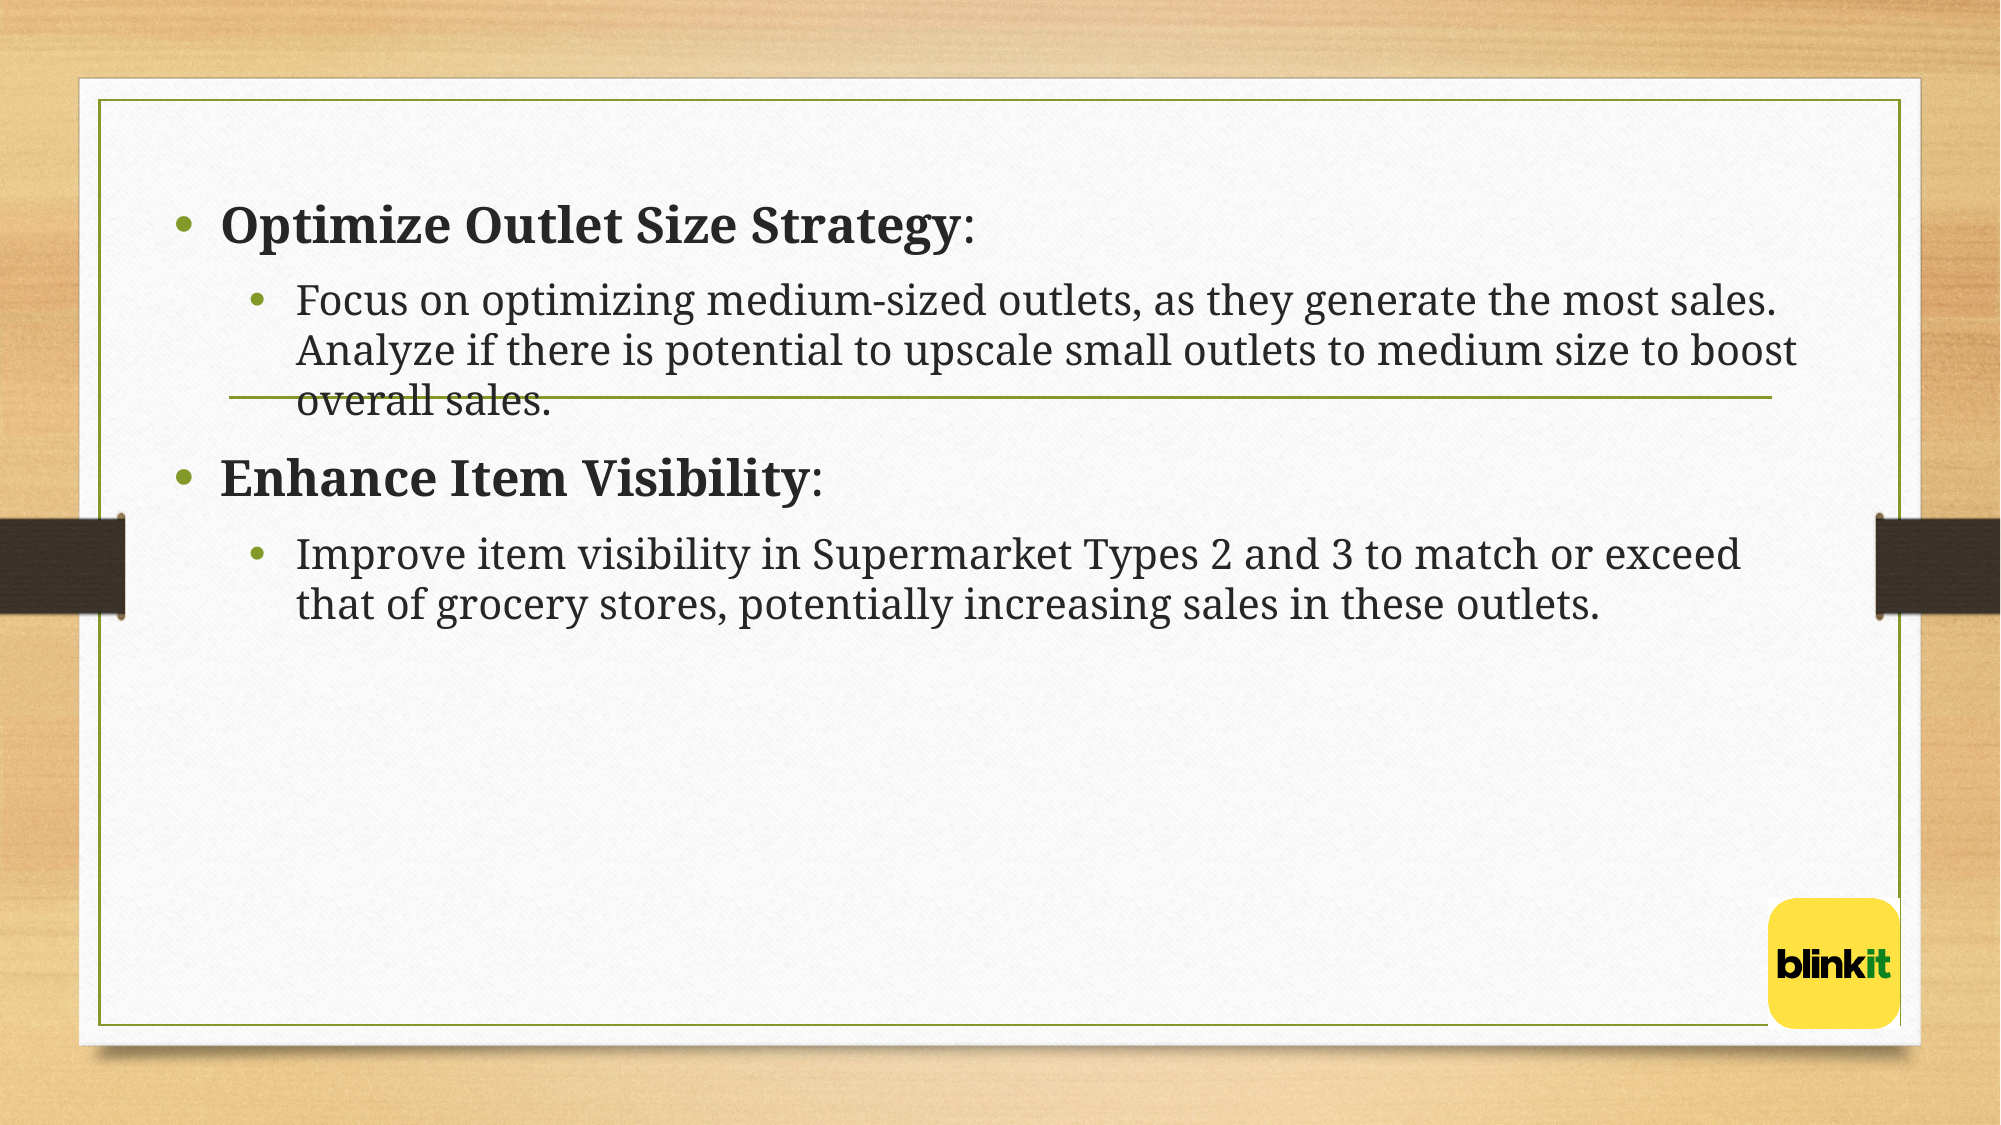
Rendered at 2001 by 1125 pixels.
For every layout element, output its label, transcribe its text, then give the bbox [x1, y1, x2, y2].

picture [0, 0, 2001, 1125]
list Optimize Outlet Size Strategy: Focus on optimizing medium-sized outlets, as they generate the most sales. Analyze if there is potential to upscale small outlets to medium size to boost overall sales. Enhance Item Visibility: Improve item visibility in Supermarket Types 2 and 3 to match or exceed that of grocery stores, potentially increasing sales in these outlets. [158, 185, 1843, 929]
